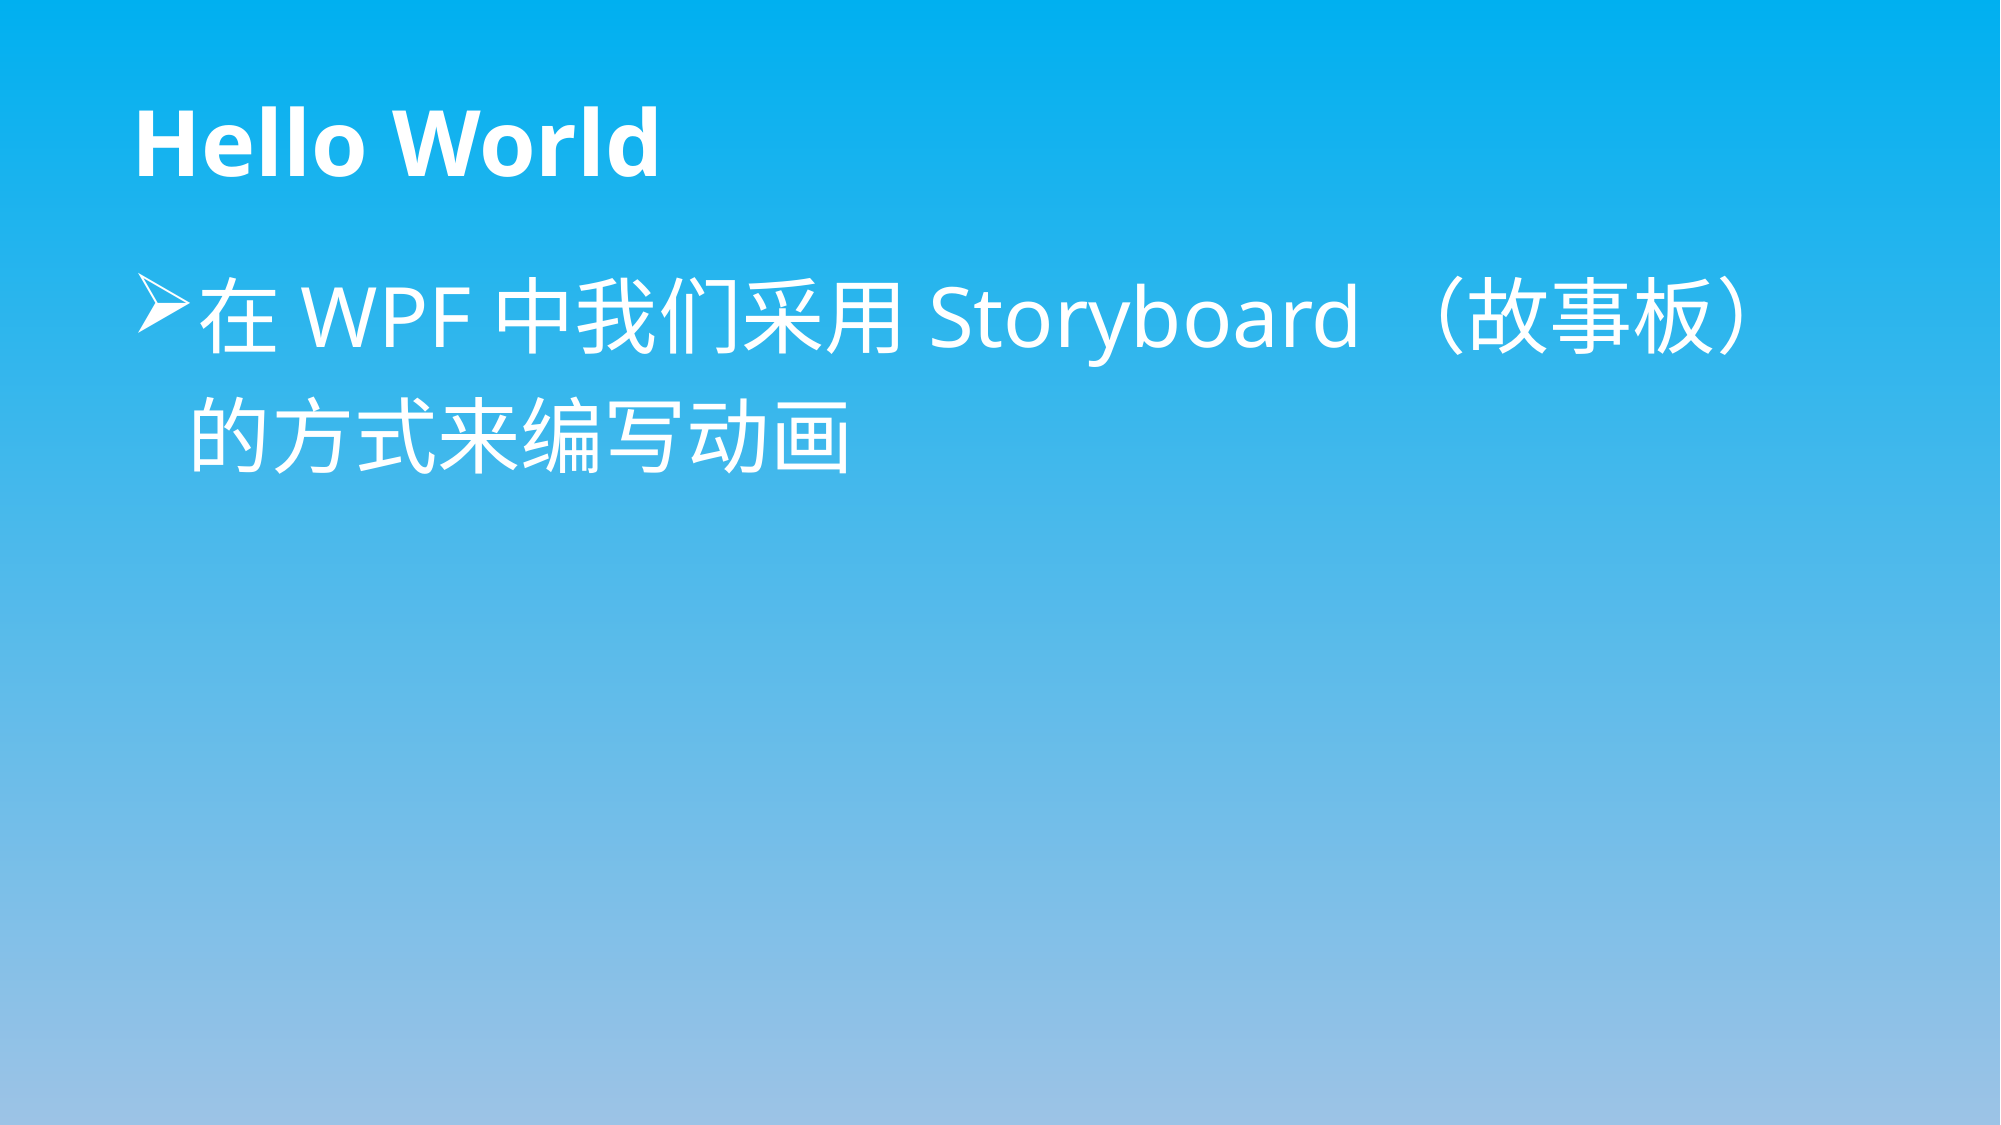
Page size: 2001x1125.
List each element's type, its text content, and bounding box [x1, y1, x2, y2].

subtitle 在WPF中我们采用Storyboard（故事板）的方式来编写动画 [116, 236, 1892, 1065]
title Hello World [116, 67, 1892, 205]
